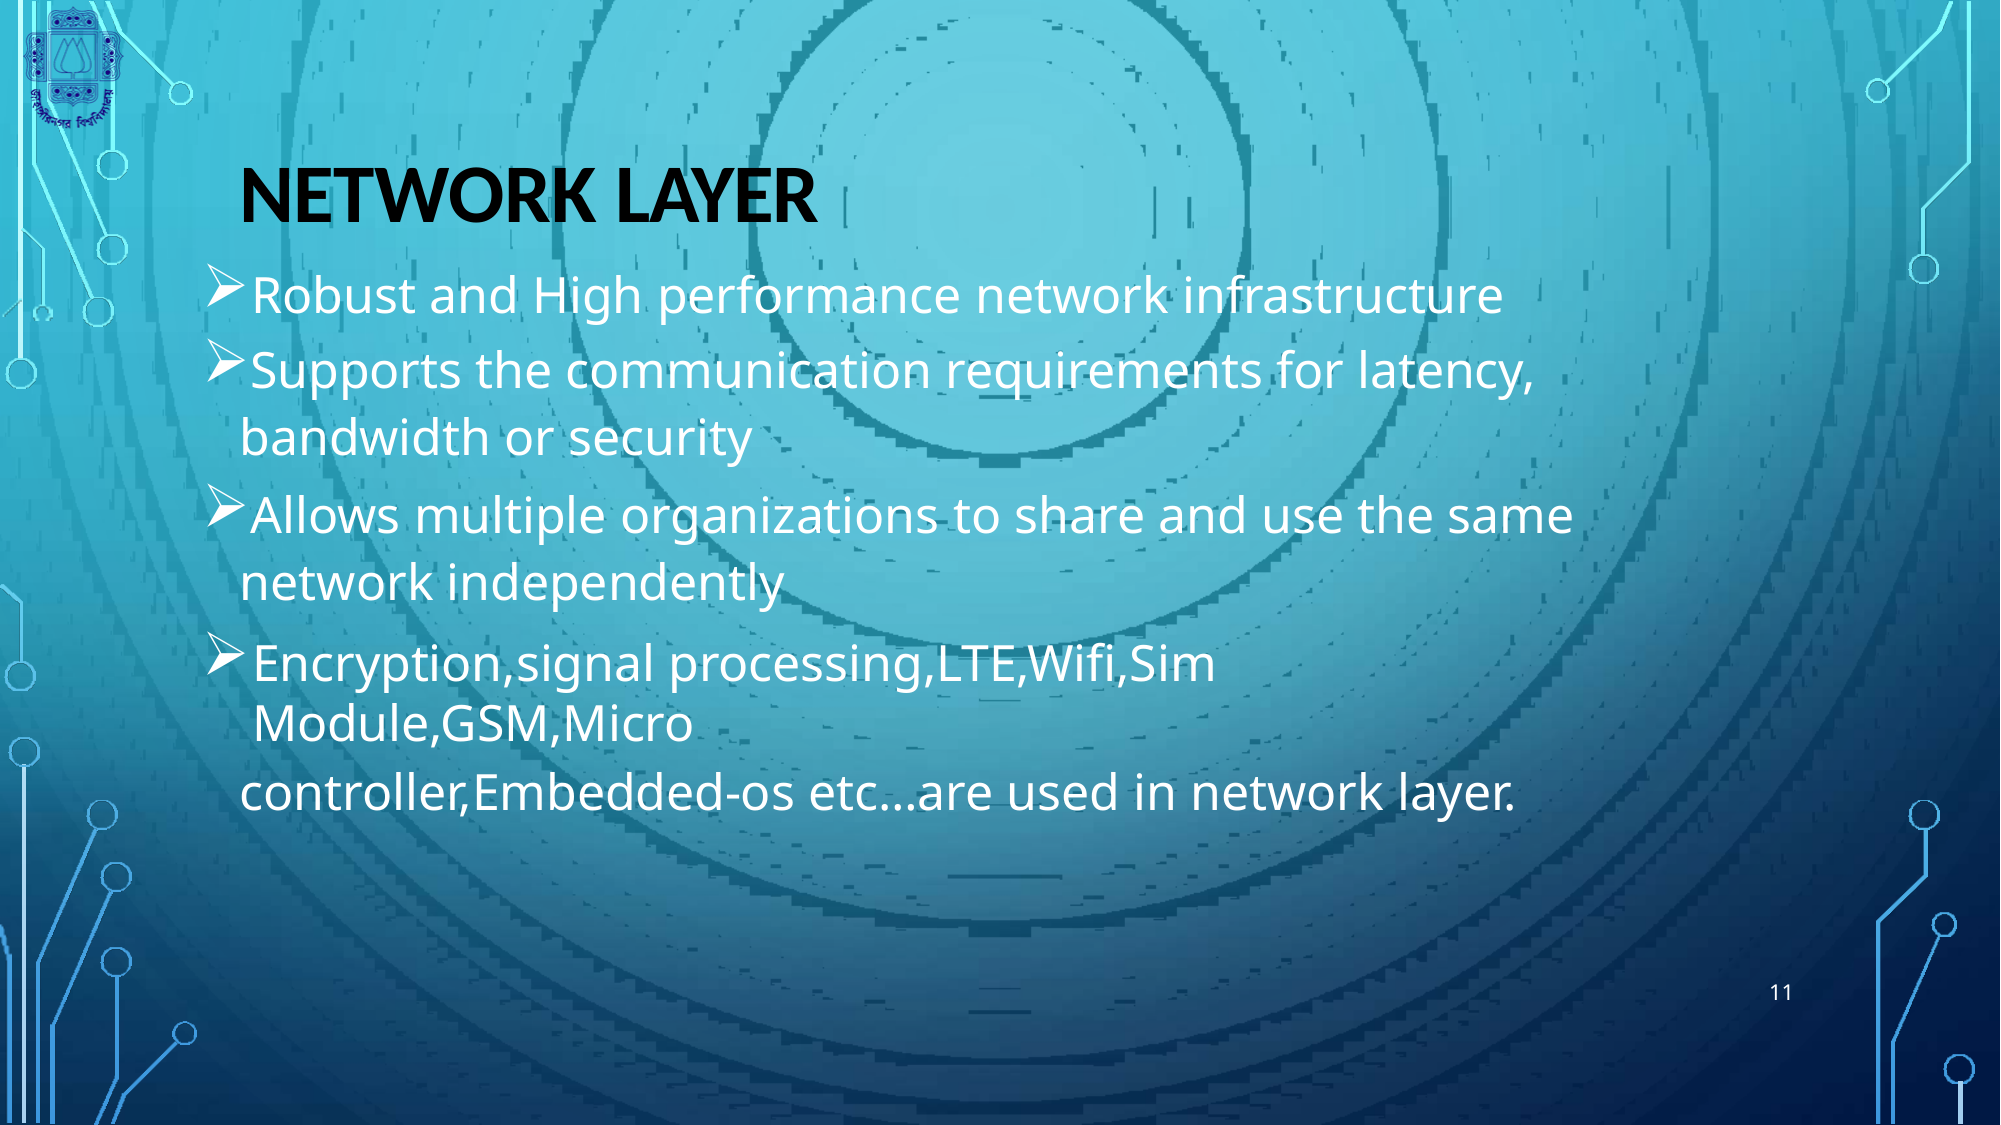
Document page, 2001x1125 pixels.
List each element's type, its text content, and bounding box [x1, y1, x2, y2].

text_box Robust and High performance network infrastructure Supports the communication requirements for latency, bandwidth or security Allows multiple organizations to share and use the same network independently Encryption,signal processing,LTE,Wifi,Sim Module,GSM,Micro controller,Embedded-os etc…are used in network layer. [200, 257, 1729, 821]
title NETWORK LAYER [237, 137, 831, 257]
picture [0, 0, 2000, 1125]
slide_number 11 [1762, 974, 1804, 1125]
